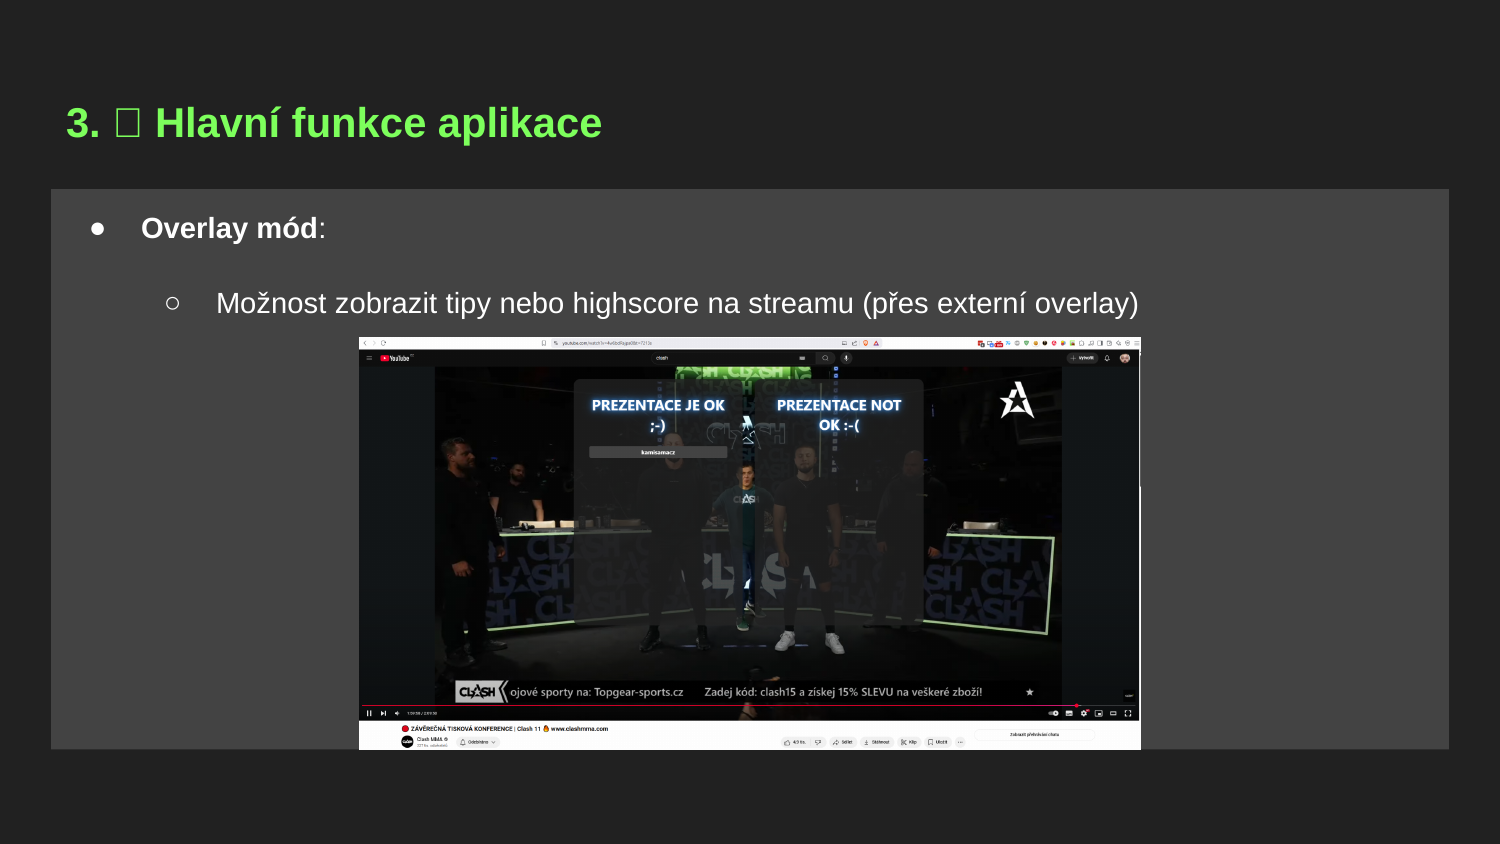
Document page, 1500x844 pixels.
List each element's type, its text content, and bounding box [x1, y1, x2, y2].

list Overlay mód: Možnost zobrazit tipy nebo highscore na streamu (přes externí overlay) [51, 189, 1449, 750]
picture [358, 337, 1142, 750]
title 3. 💡 Hlavní funkce aplikace [51, 72, 1449, 167]
